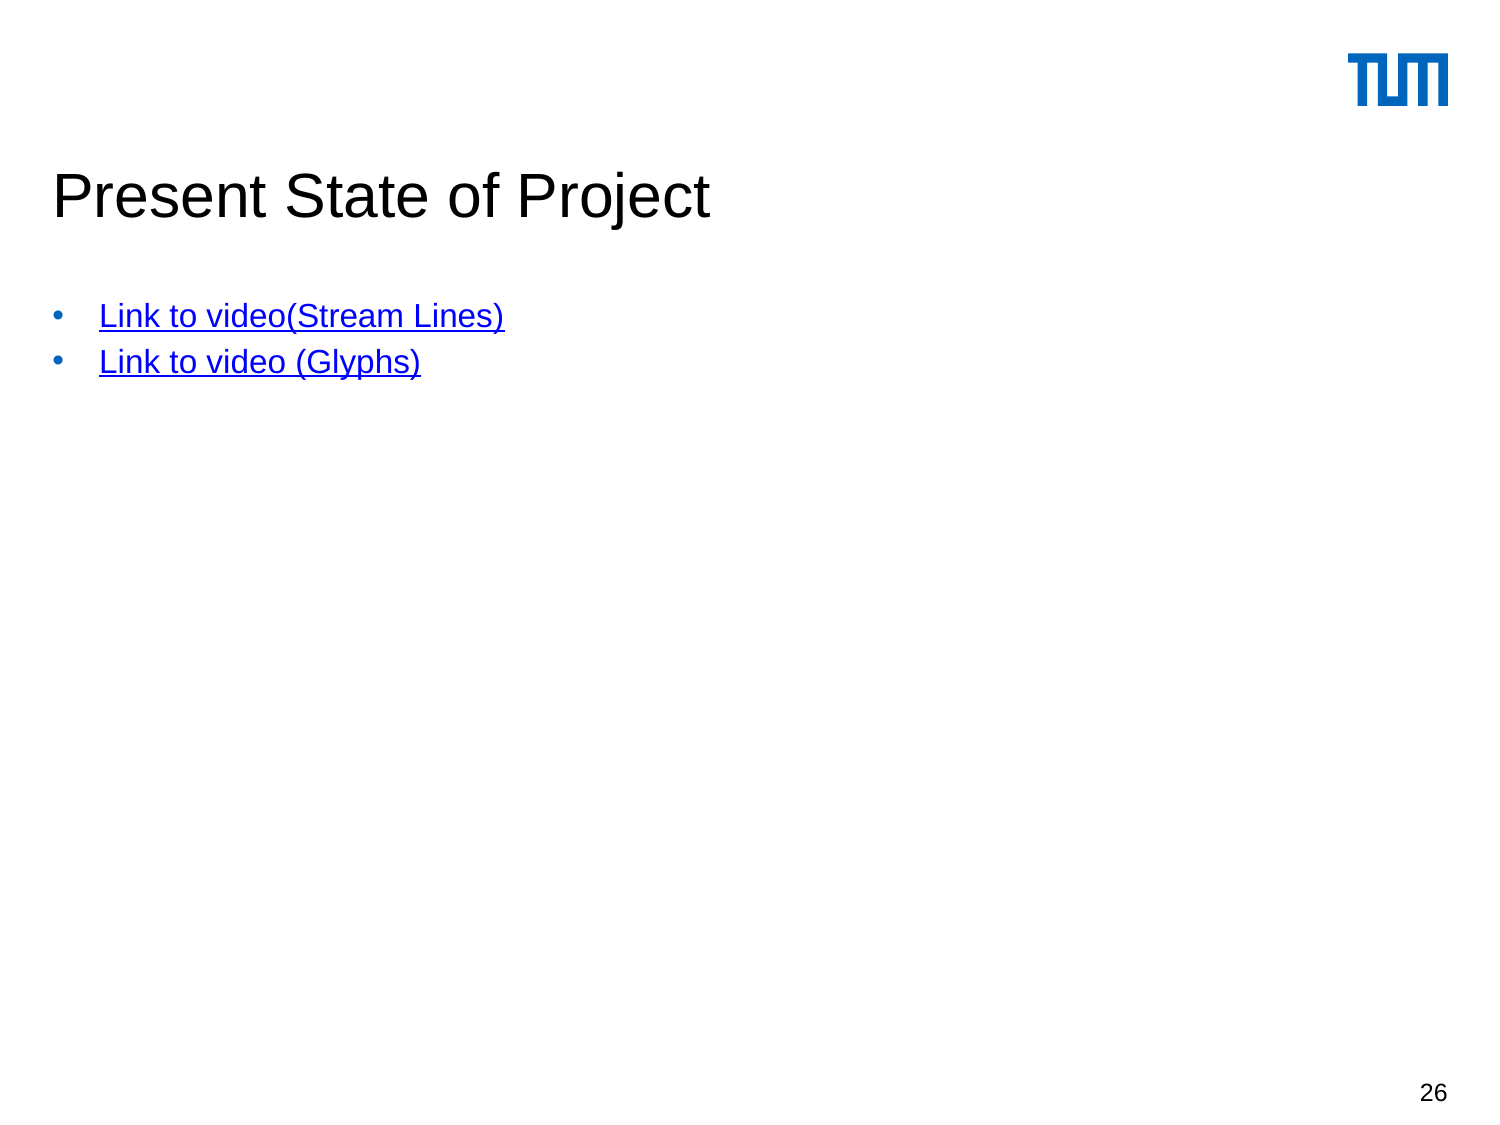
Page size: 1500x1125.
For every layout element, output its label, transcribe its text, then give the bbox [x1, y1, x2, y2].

slide_number 26 [1111, 1061, 1448, 1122]
title Present State of Project [52, 162, 1449, 231]
list Link to video(Stream Lines) Link to video (Glyphs) [52, 288, 1449, 1061]
